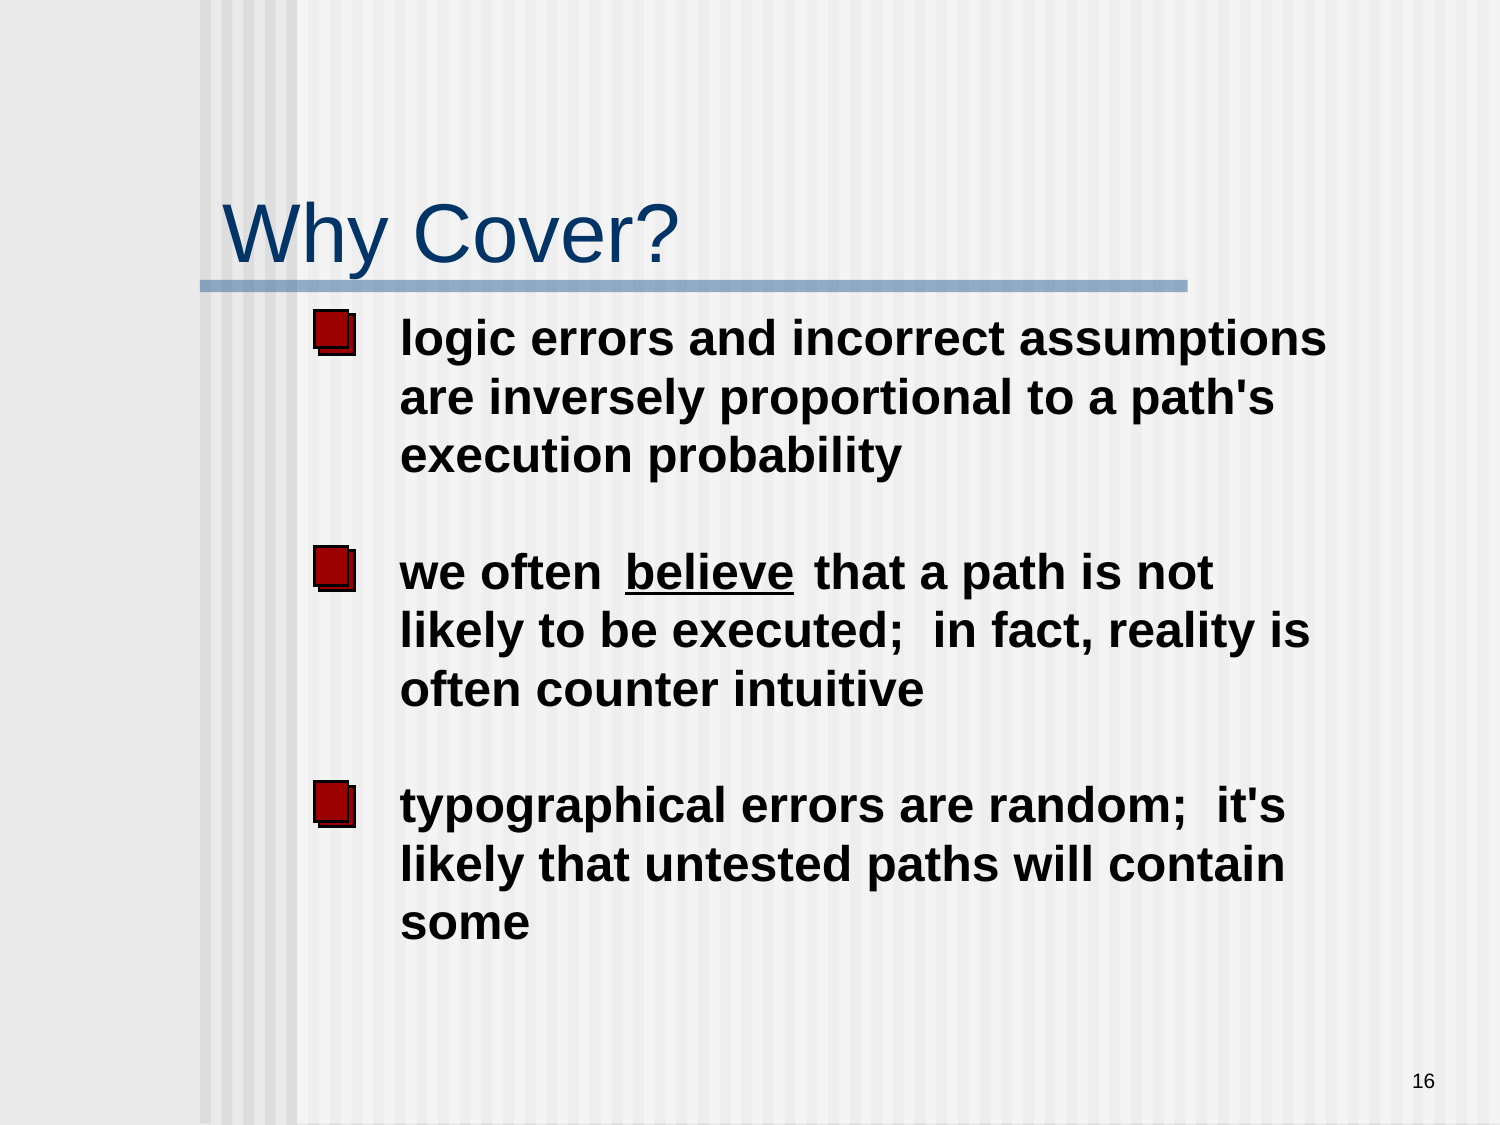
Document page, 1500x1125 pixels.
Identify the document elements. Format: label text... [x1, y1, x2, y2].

text_box execution probability [399, 429, 903, 484]
text_box are inversely proportional to a path's [399, 371, 1291, 425]
text_box that a path is not [799, 546, 1229, 601]
text_box we often [399, 546, 624, 601]
text_box typographical errors are random; it's [399, 779, 1302, 834]
text_box often counter intuitive [399, 662, 926, 717]
text_box likely to be executed; in fact, reality is [399, 604, 1326, 659]
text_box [314, 781, 355, 827]
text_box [314, 545, 355, 591]
text_box likely that untested paths will contain [399, 837, 1301, 892]
title Why Cover? [212, 174, 692, 372]
text_box some [399, 896, 545, 951]
slide_number 16 [1237, 1024, 1451, 1101]
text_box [314, 309, 355, 355]
text_box believe [624, 546, 795, 601]
text_box logic errors and incorrect assumptions [399, 312, 1343, 367]
